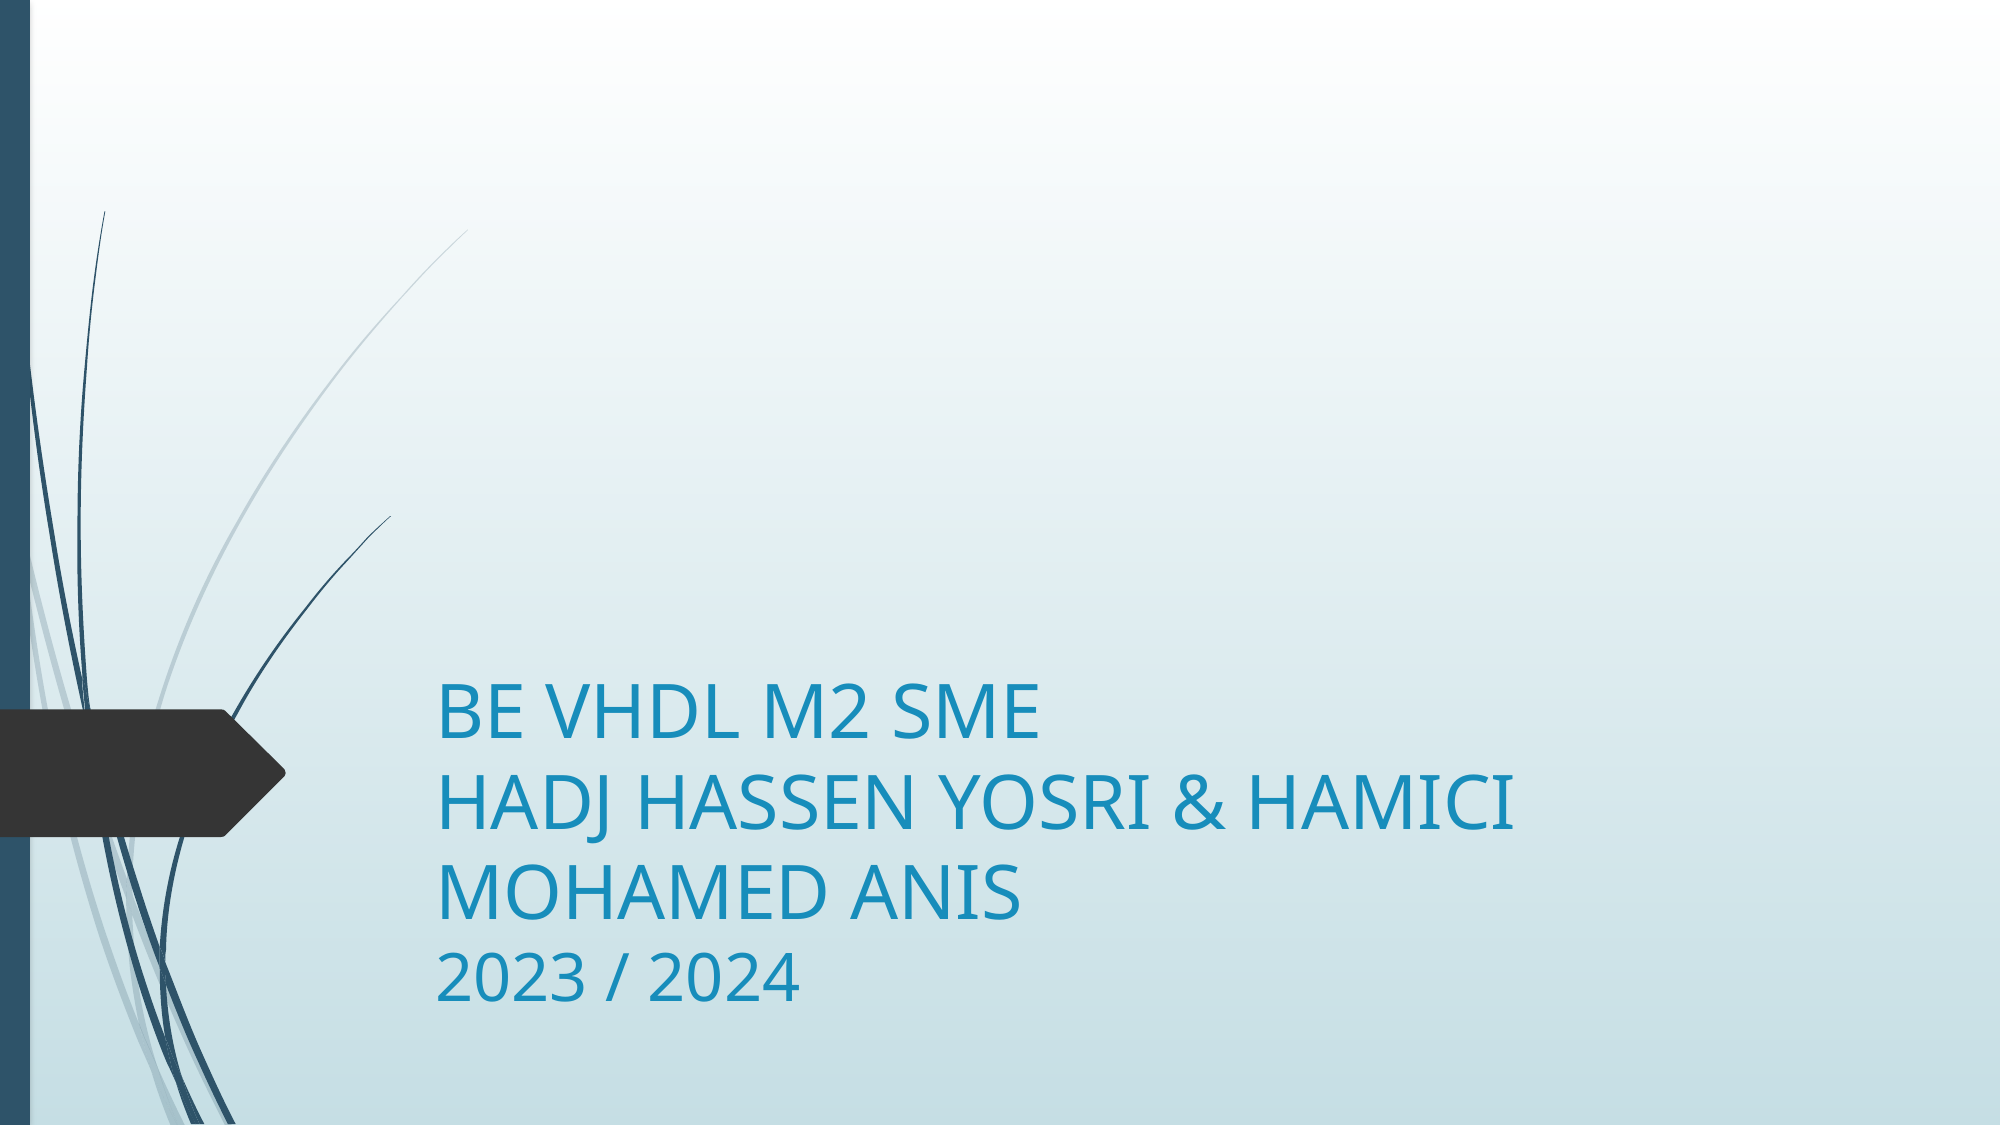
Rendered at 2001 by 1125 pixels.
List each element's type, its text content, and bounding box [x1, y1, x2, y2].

title BE VHDL M2 SME HADJ HASSEN YOSRI & HAMICI MOHAMED ANIS 2023 / 2024 [420, 651, 1883, 1023]
